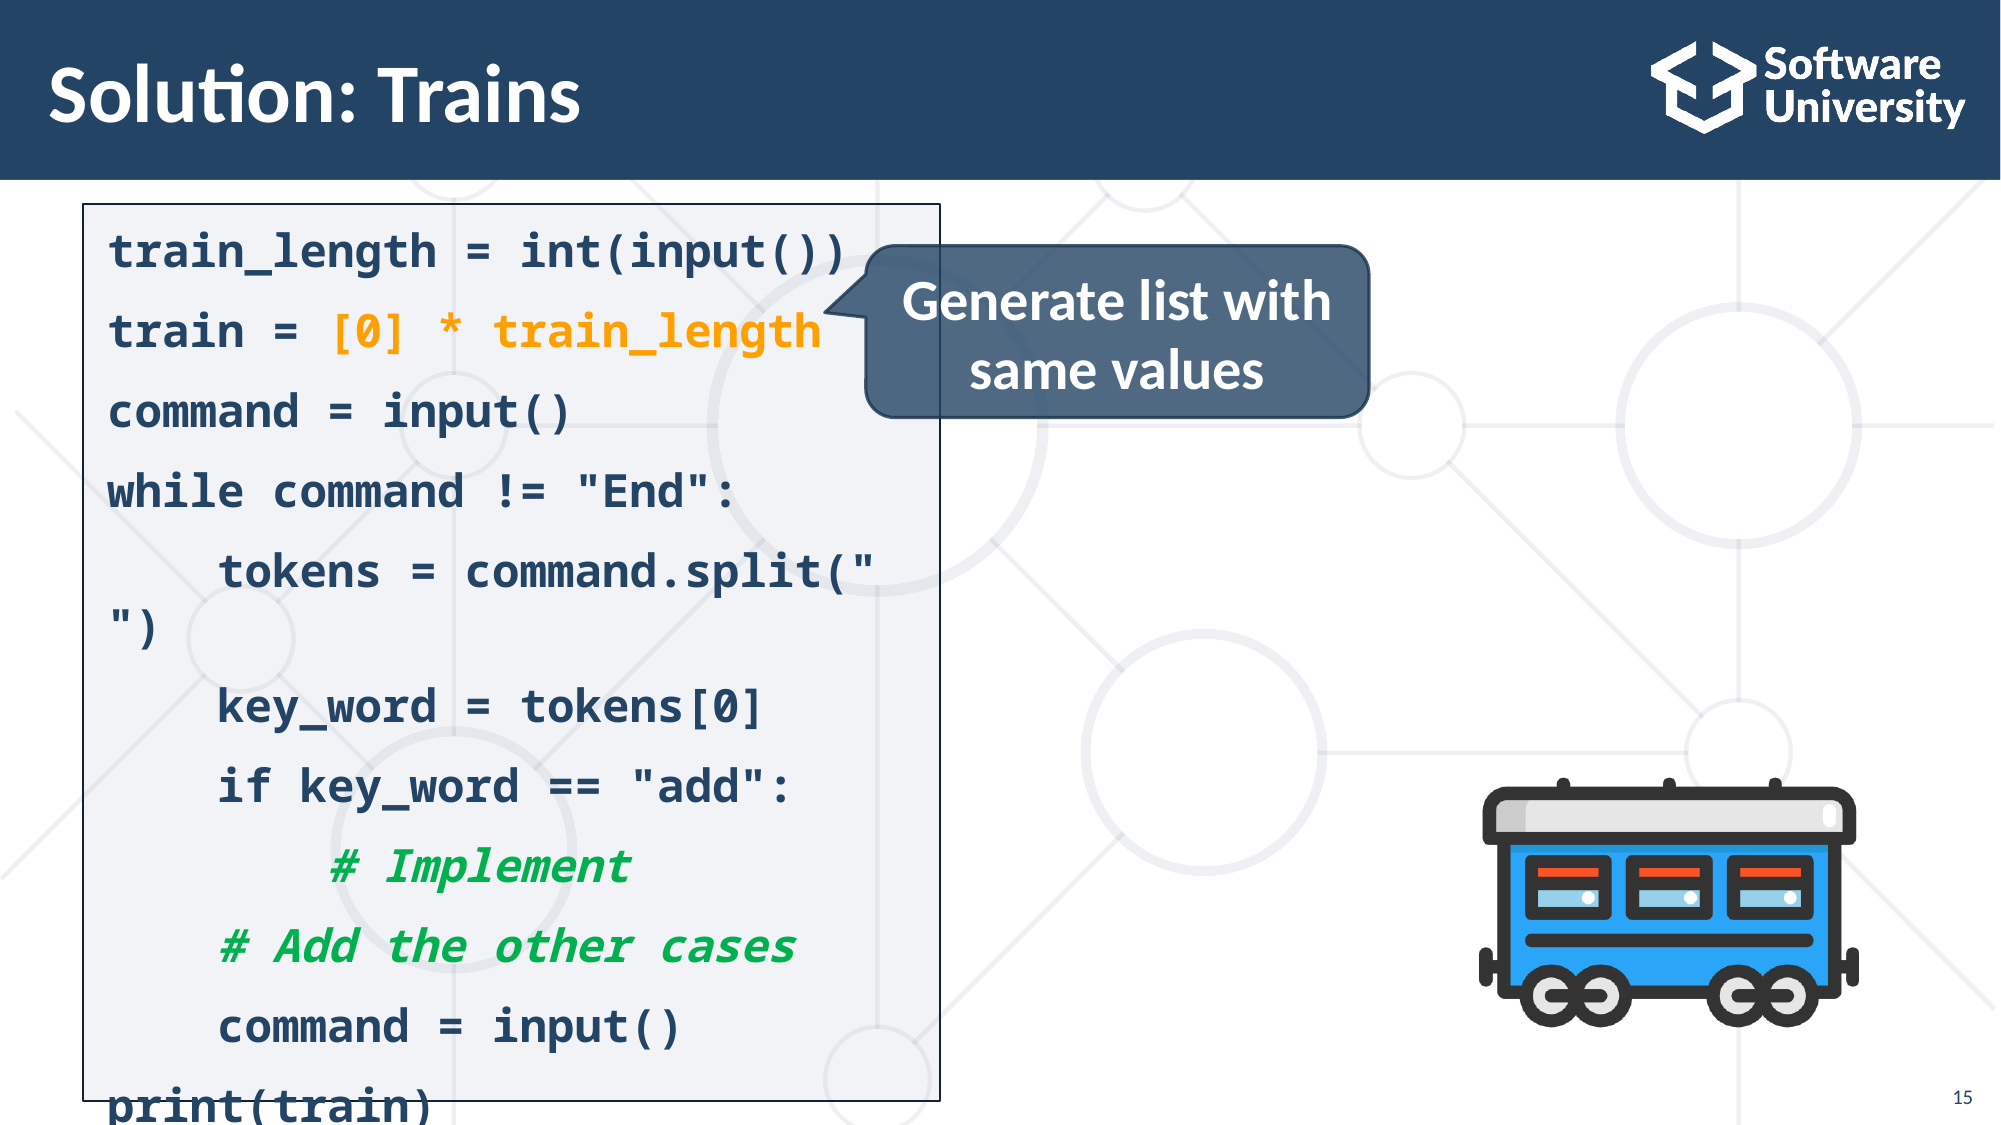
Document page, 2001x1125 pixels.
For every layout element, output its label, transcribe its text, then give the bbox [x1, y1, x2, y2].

picture [1479, 712, 1860, 1092]
picture [1651, 41, 1966, 134]
title Solution: Trains [31, 16, 1625, 162]
text_box 15 [1927, 1067, 1989, 1117]
text_box Generate list with same values [822, 243, 1372, 420]
list train_length = int(input()) train = [0] * train_length command = input() while command != "End": tokens = command.split(" ") key_word = tokens[0] if key_word == "add": # Implement # Add the other cases command = input() print(train) [82, 203, 941, 1102]
